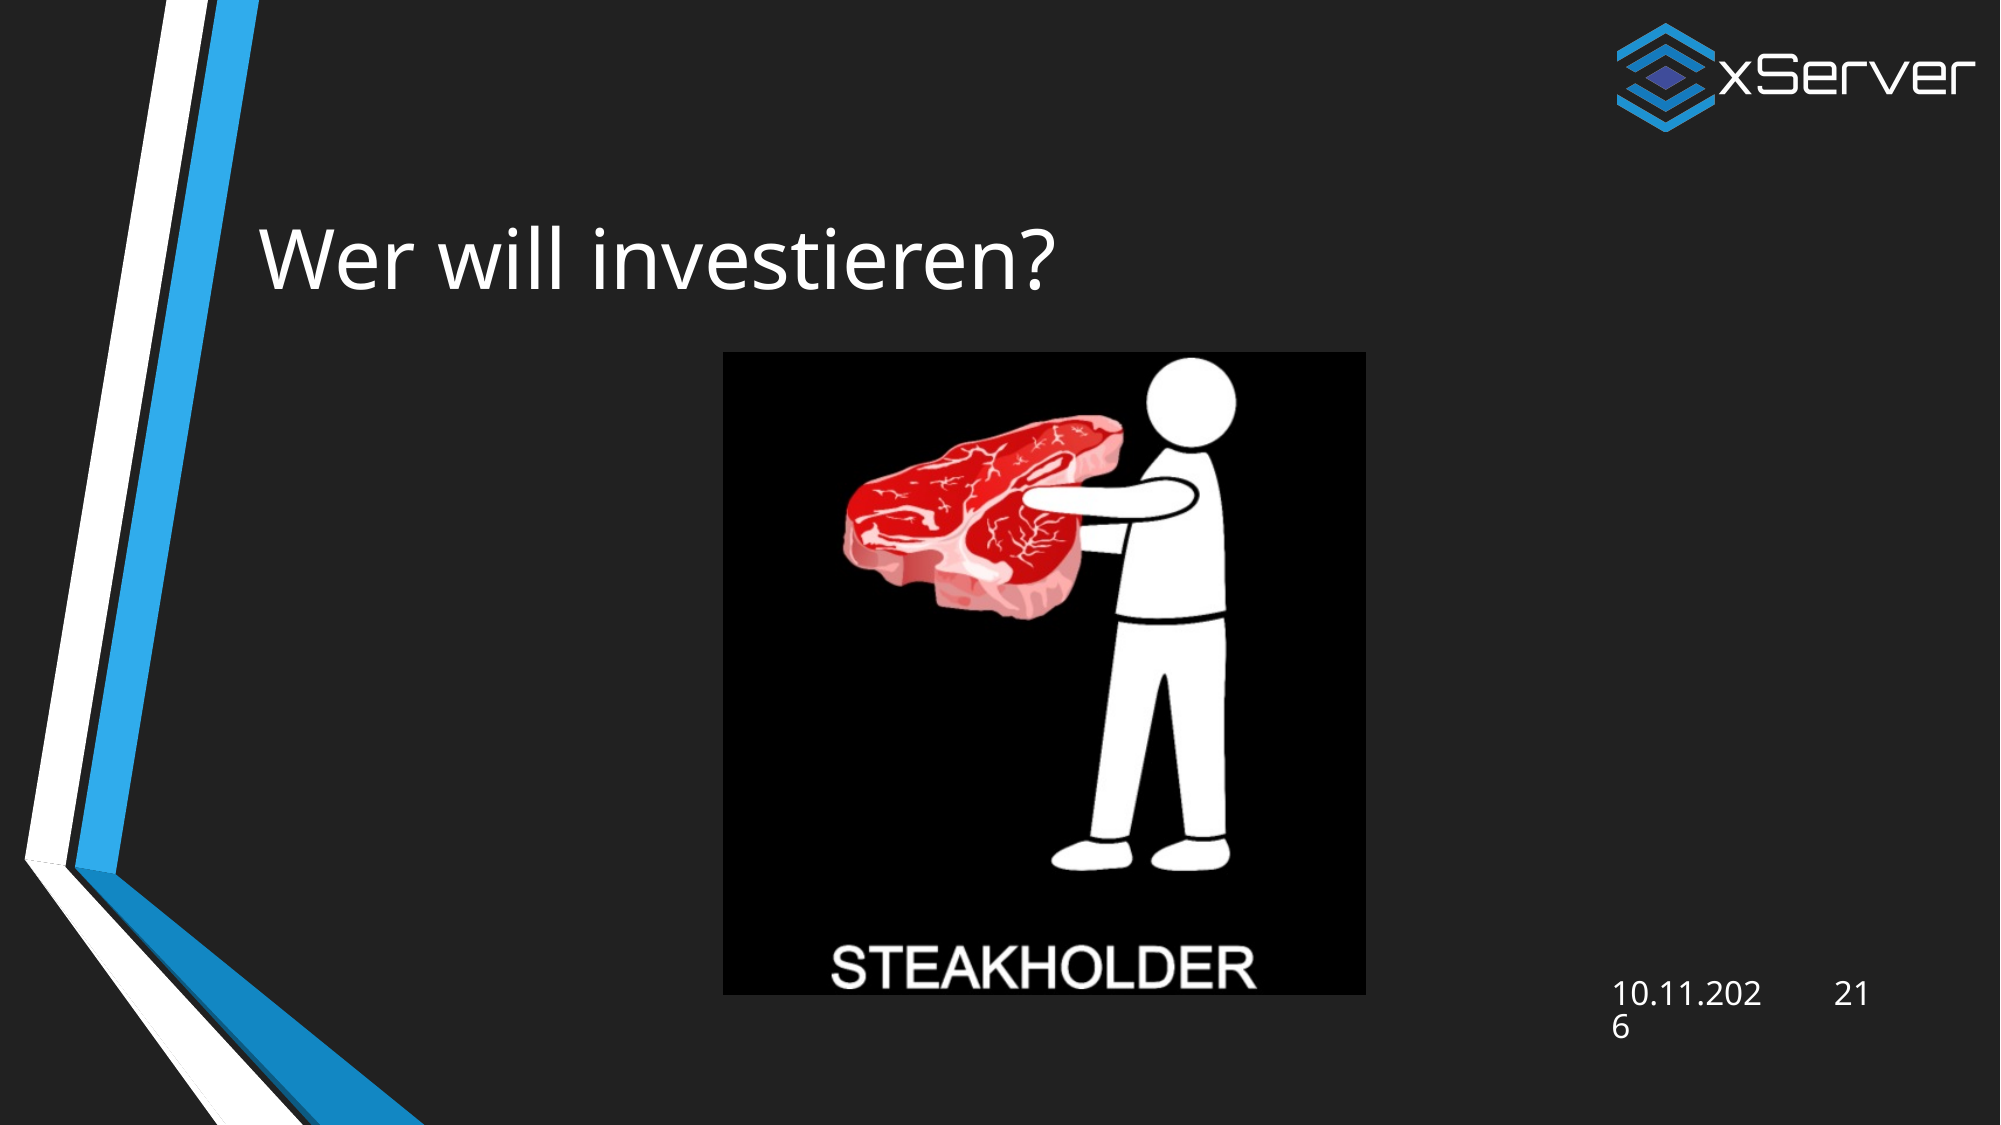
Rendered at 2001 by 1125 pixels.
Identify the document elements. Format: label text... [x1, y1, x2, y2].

title Wer will investieren? [243, 112, 1887, 400]
picture [1617, 23, 1976, 132]
slide_number 21 [1796, 965, 1887, 1025]
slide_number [1596, 965, 1784, 1025]
picture [722, 352, 1366, 996]
